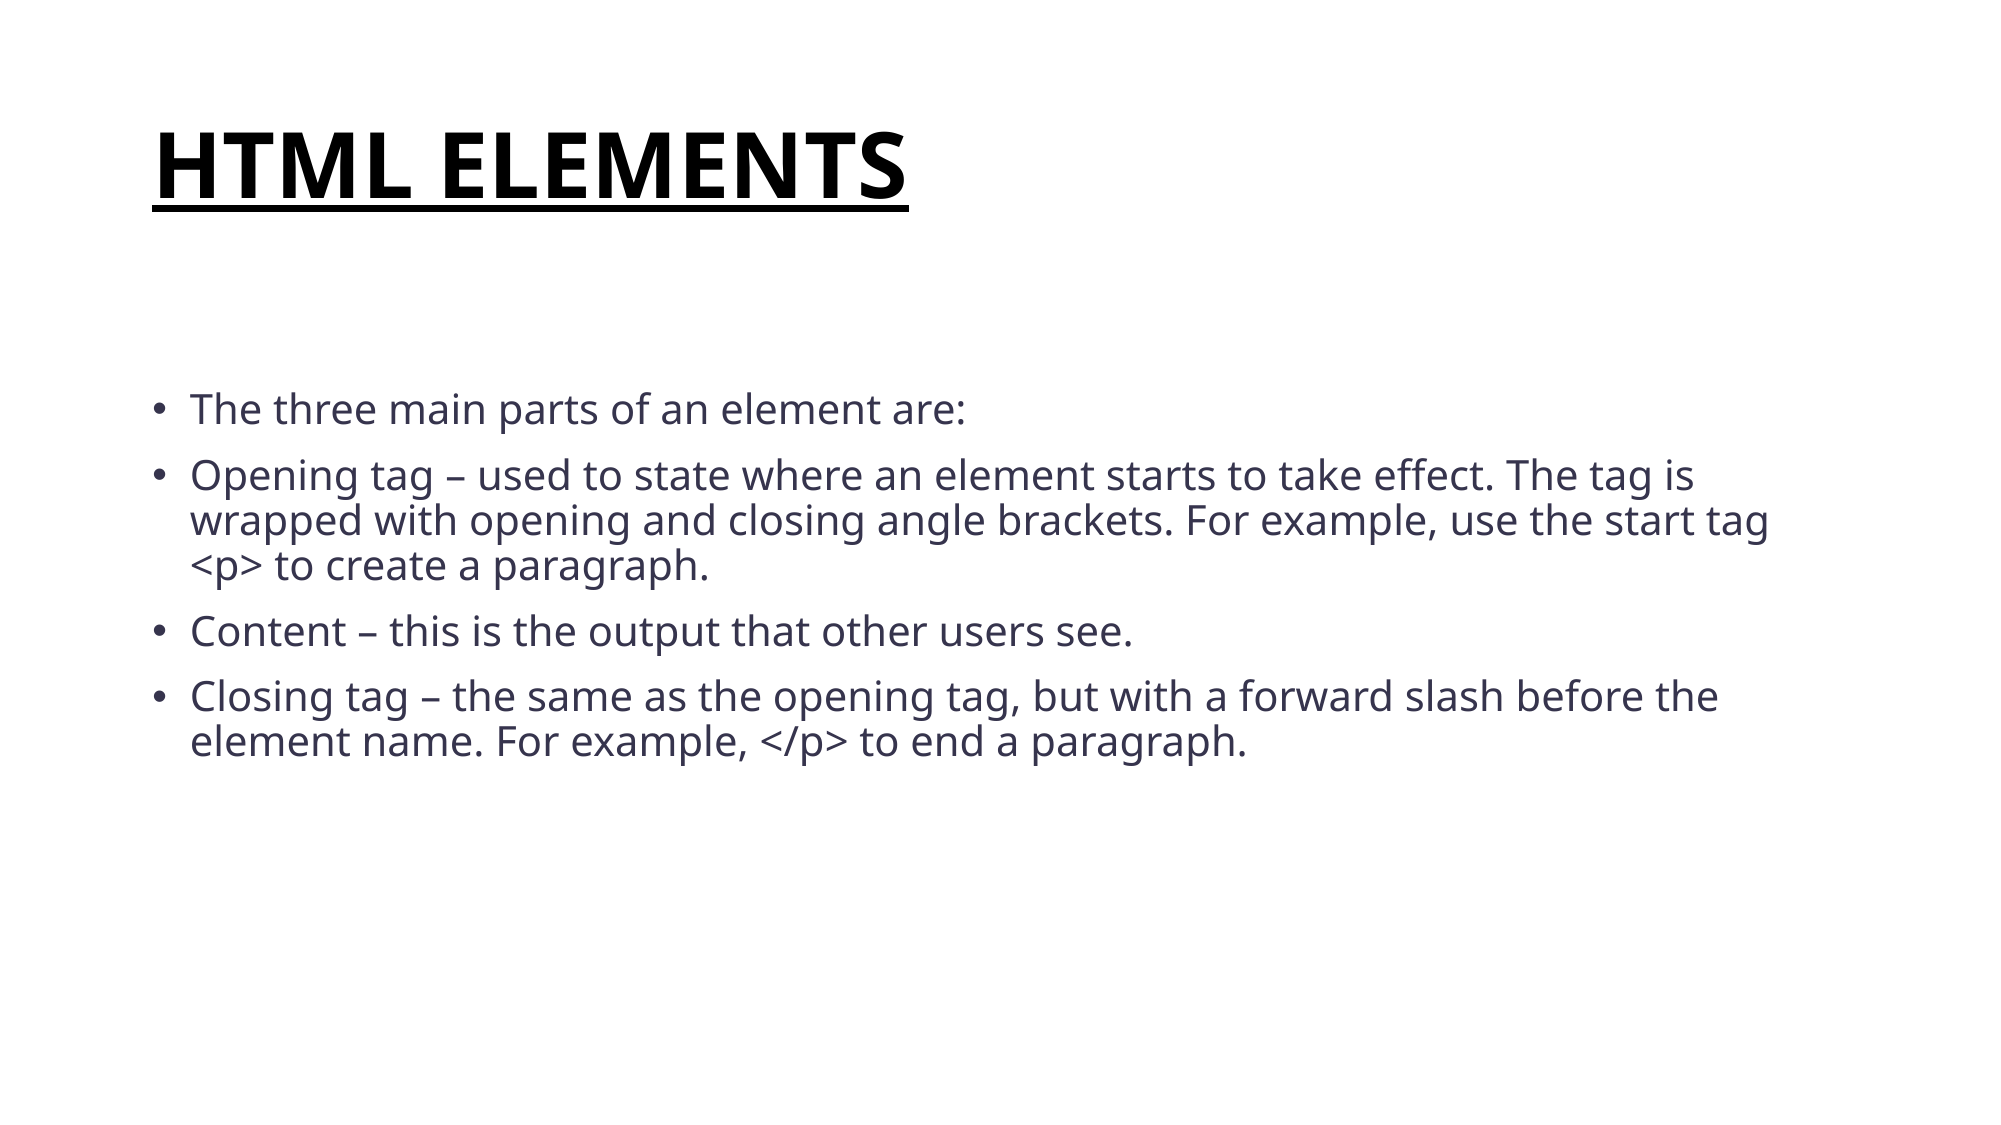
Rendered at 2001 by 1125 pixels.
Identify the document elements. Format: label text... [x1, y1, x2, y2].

list The three main parts of an element are: Opening tag – used to state where an element starts to take effect. The tag is wrapped with opening and closing angle brackets. For example, use the start tag <p> to create a paragraph. Content – this is the output that other users see. Closing tag – the same as the opening tag, but with a forward slash before the element name. For example, </p> to end a paragraph. [137, 380, 1863, 1014]
title HTML ELEMENTS [137, 59, 1863, 278]
